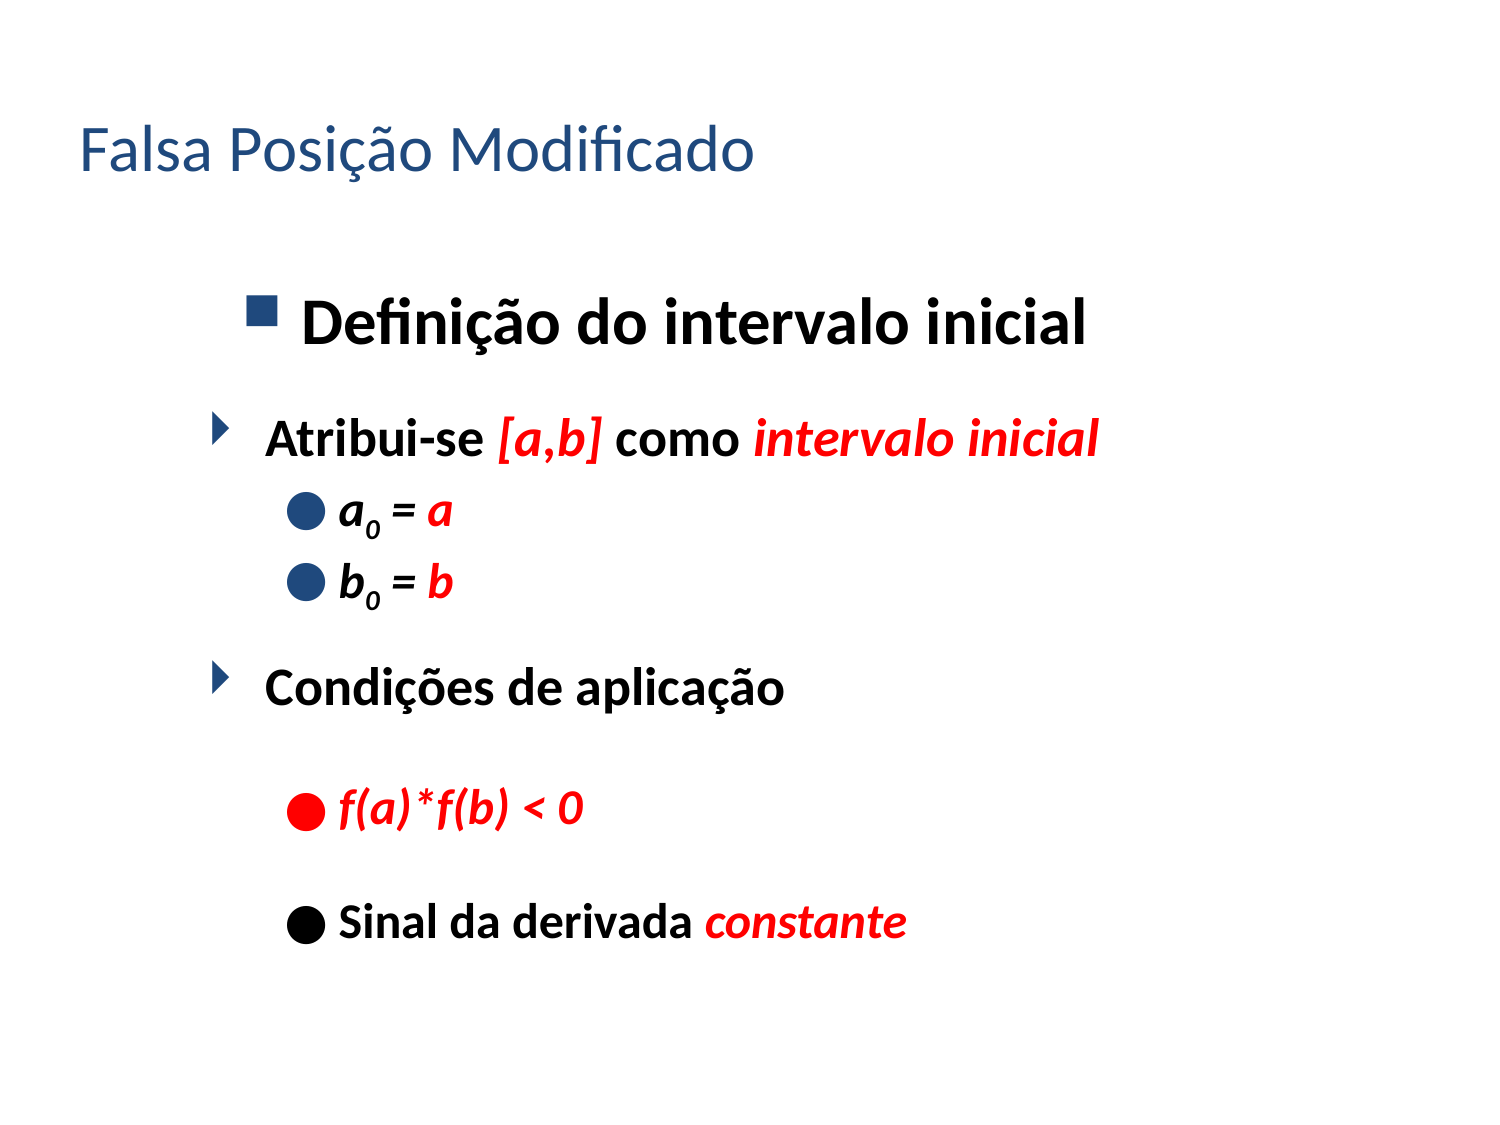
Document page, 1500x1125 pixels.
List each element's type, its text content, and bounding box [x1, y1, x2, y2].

list Atribui-se [a,b] como intervalo inicial a0 = a b0 = b Condições de aplicação f(a)*f(b) < 0 Sinal da derivada constante [106, 401, 1434, 913]
title Definição do intervalo inicial [104, 269, 1227, 366]
text_box Falsa Posição Modificado [64, 87, 1473, 193]
